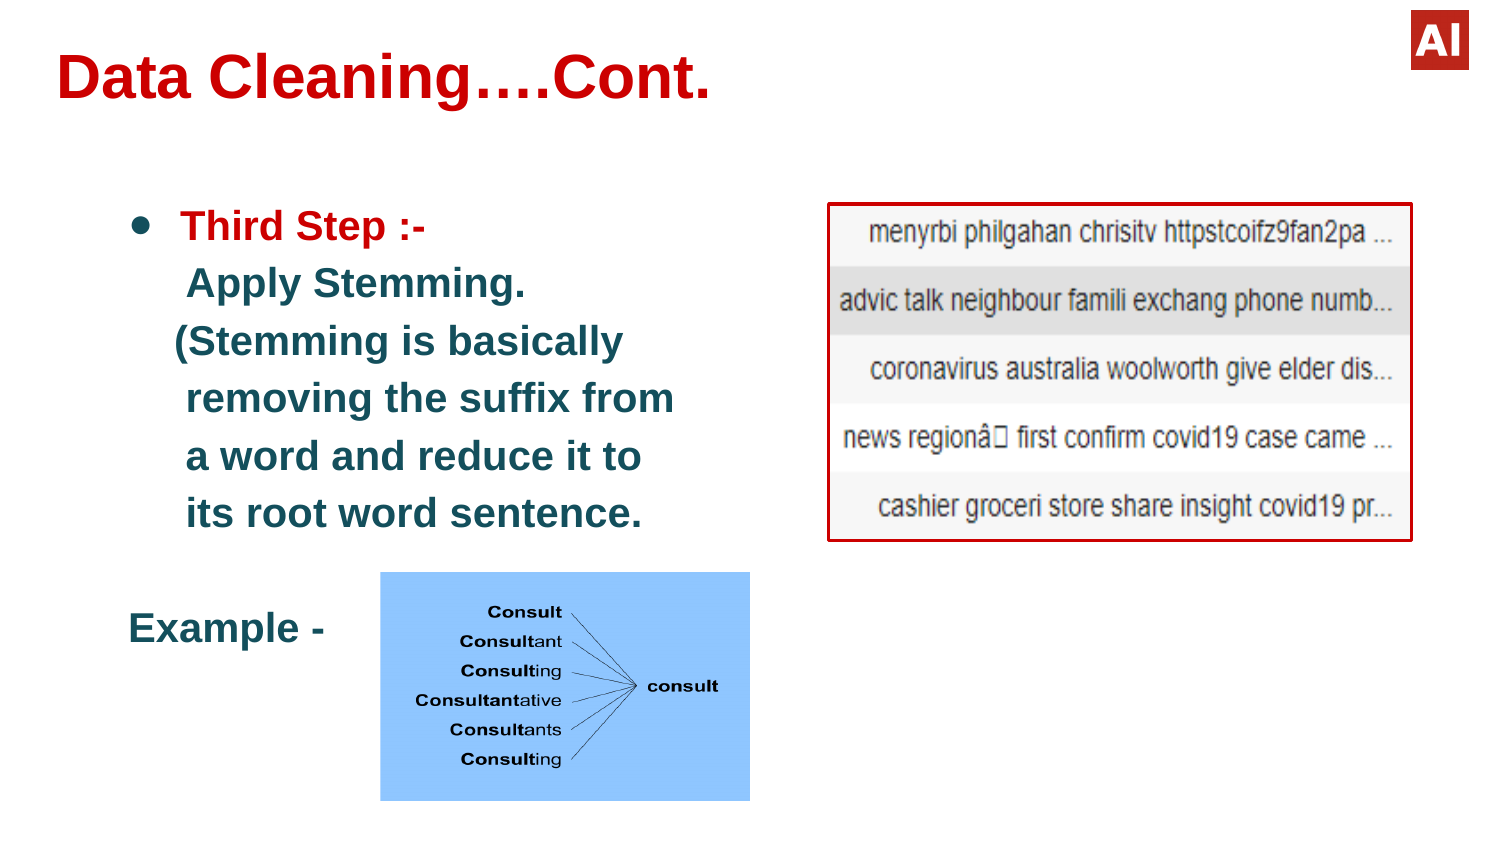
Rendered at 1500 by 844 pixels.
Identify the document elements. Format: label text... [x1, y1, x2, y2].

picture [829, 205, 1410, 540]
picture [1459, 10, 1469, 70]
text_box Third Step :- Apply Stemming. (Stemming is basically removing the suffix from a word and reduce it to its root word sentence. Example - [90, 176, 700, 572]
picture [379, 571, 751, 801]
title Data Cleaning….Cont. [41, 0, 1459, 148]
